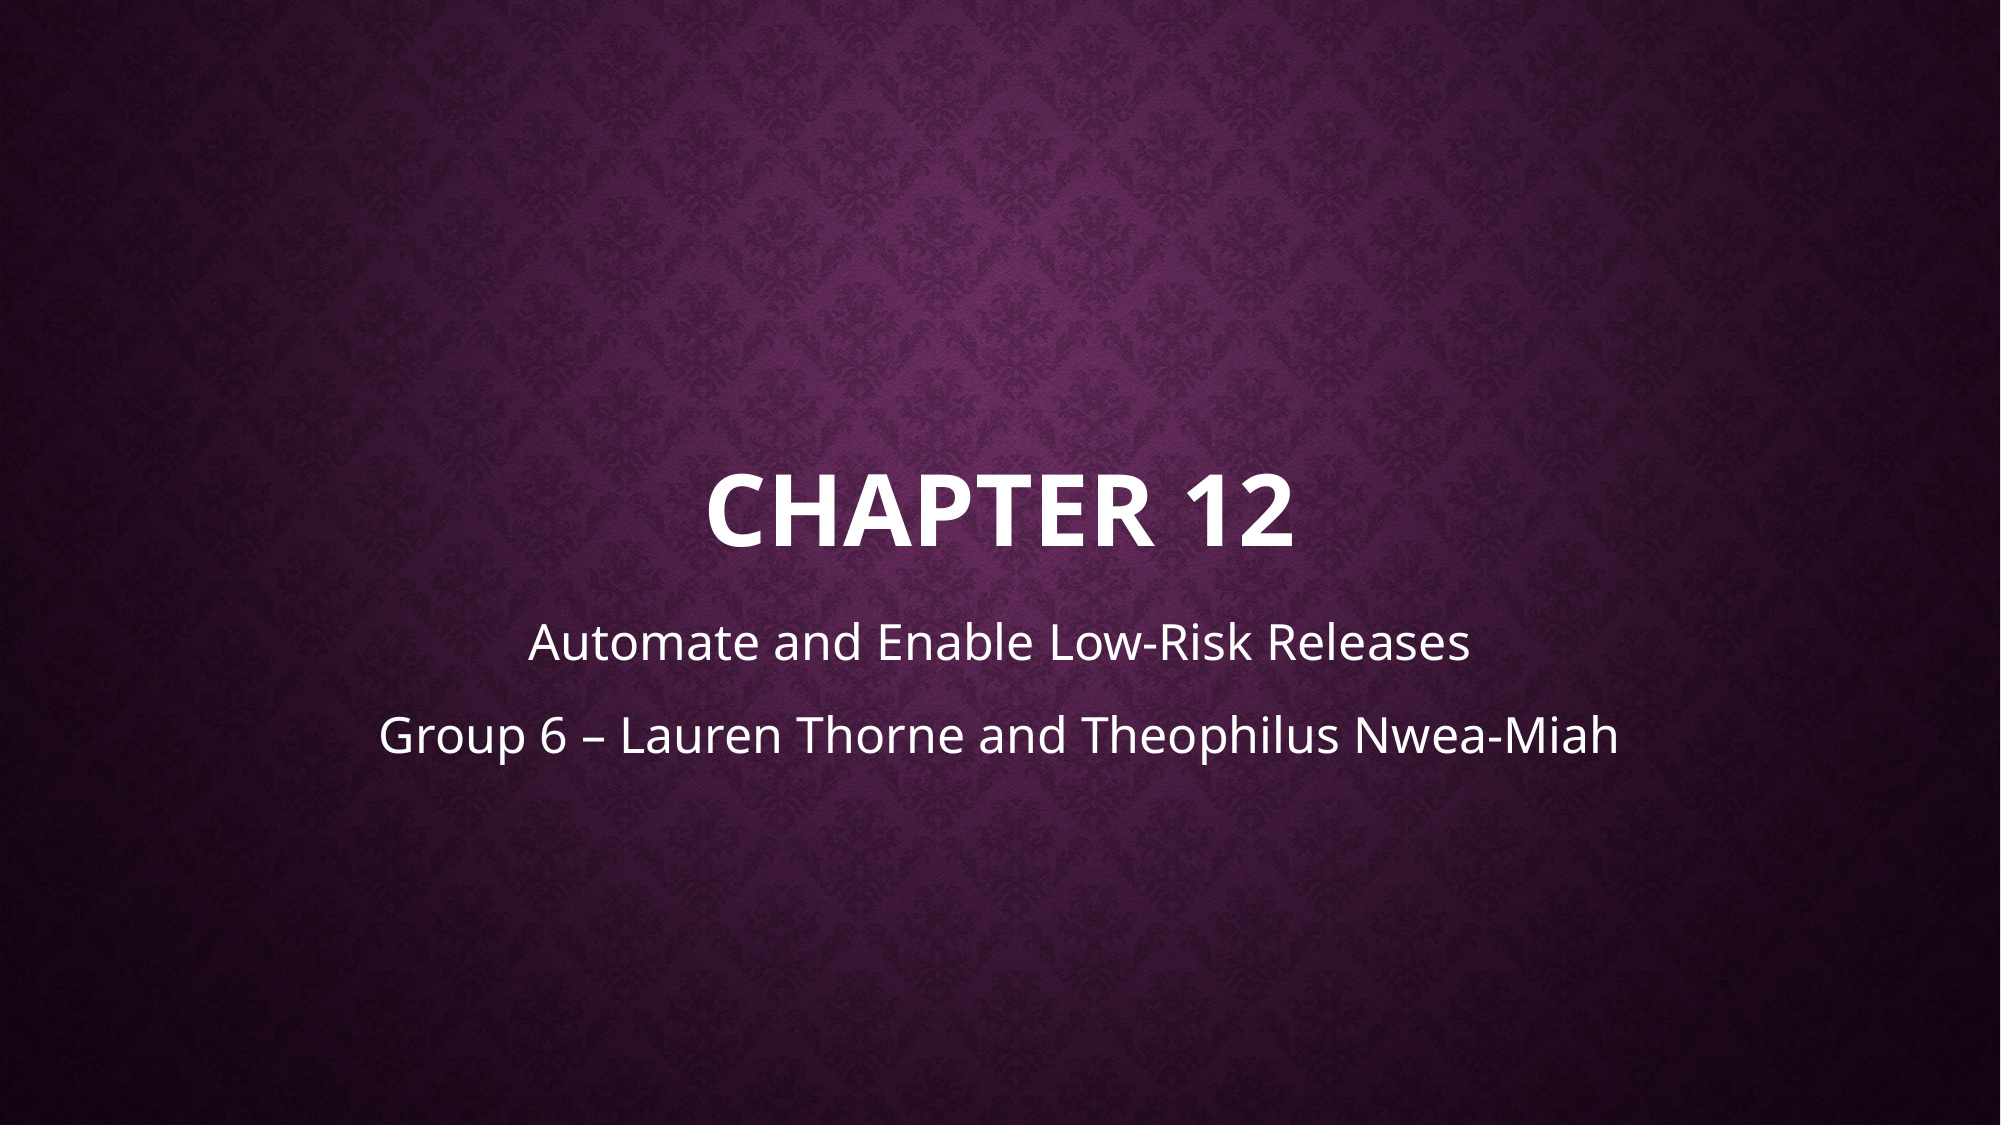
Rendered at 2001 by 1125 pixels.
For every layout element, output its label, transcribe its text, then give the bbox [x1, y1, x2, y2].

subtitle Automate and Enable Low-Risk Releases Group 6 – Lauren Thorne and Theophilus Nwea-Miah [261, 590, 1739, 863]
title Chapter 12 [261, 184, 1739, 576]
